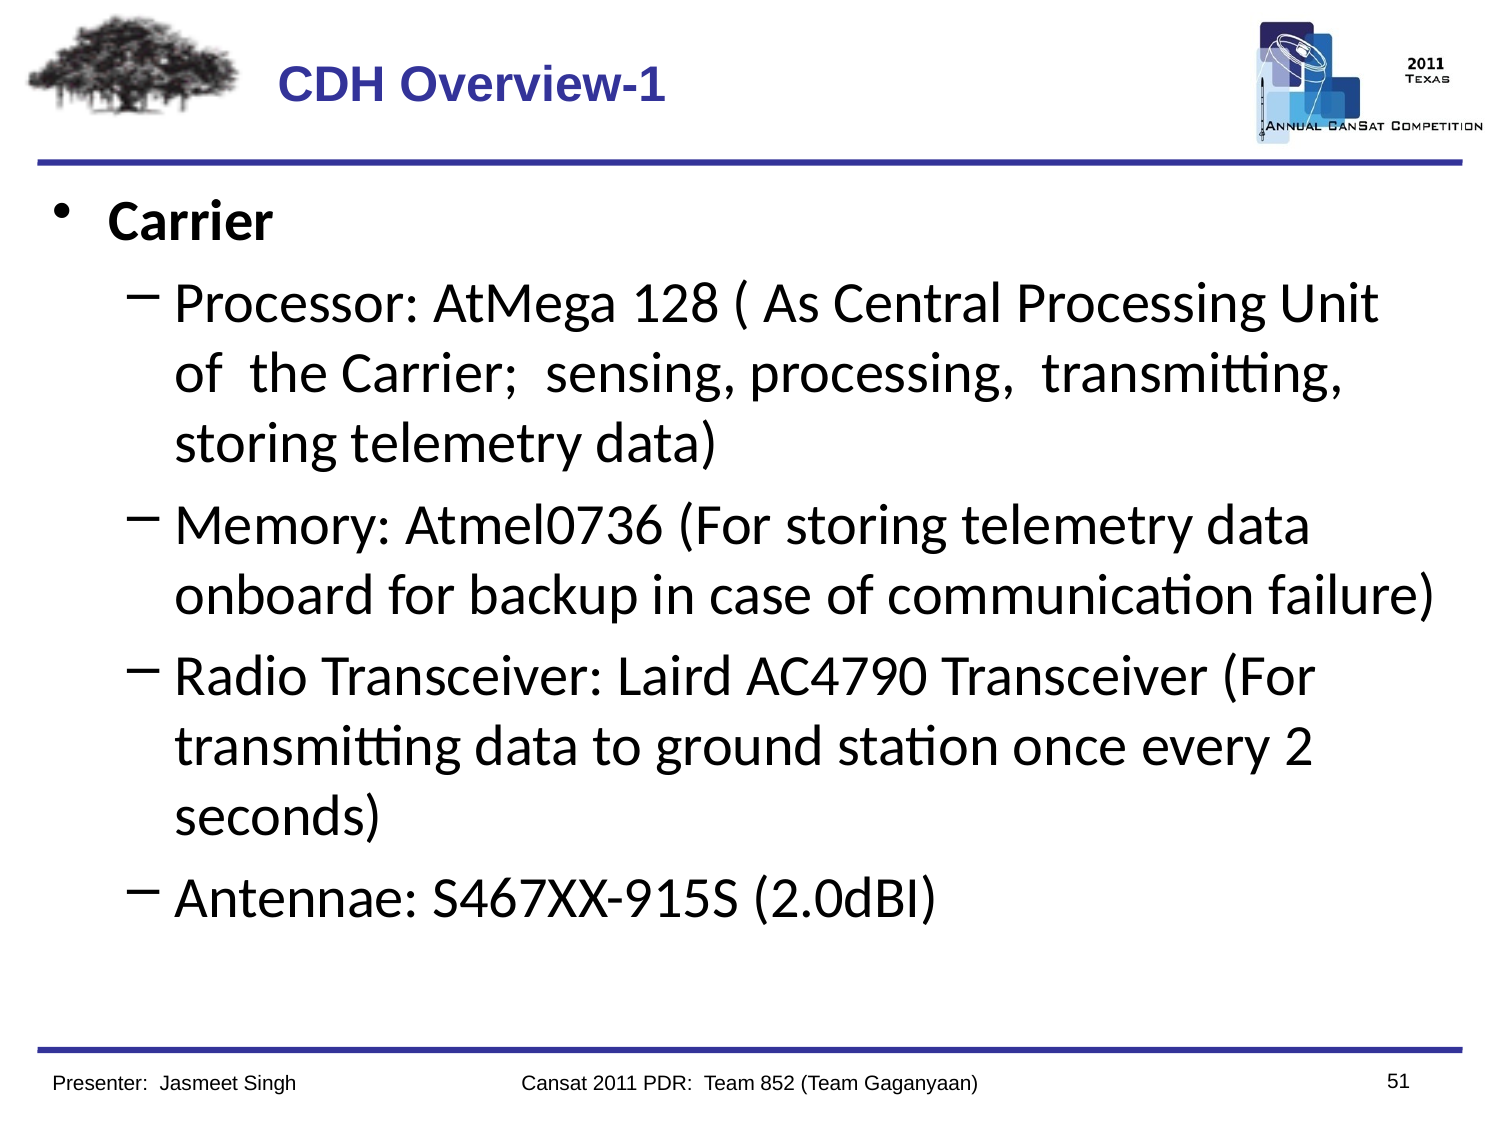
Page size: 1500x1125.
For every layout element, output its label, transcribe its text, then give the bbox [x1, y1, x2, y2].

slide_number 51 [1312, 1059, 1426, 1101]
footer Cansat 2011 PDR: Team 852 (Team Gaganyaan) [449, 1062, 1051, 1103]
text_box Presenter: Jasmeet Singh [37, 1062, 413, 1103]
picture [1250, 12, 1488, 150]
list Carrier Processor: AtMega 128 ( As Central Processing Unit of the Carrier; sensing, processing, transmitting, storing telemetry data) Memory: Atmel0736 (For storing telemetry data onboard for backup in case of communication failure) Radio Transceiver: Laird AC4790 Transceiver (For transmitting data to ground station once every 2 seconds) Antennae: S467XX-915S (2.0dBI) [37, 174, 1463, 1025]
picture [0, 12, 270, 151]
title CDH Overview-1 [271, 12, 1238, 150]
